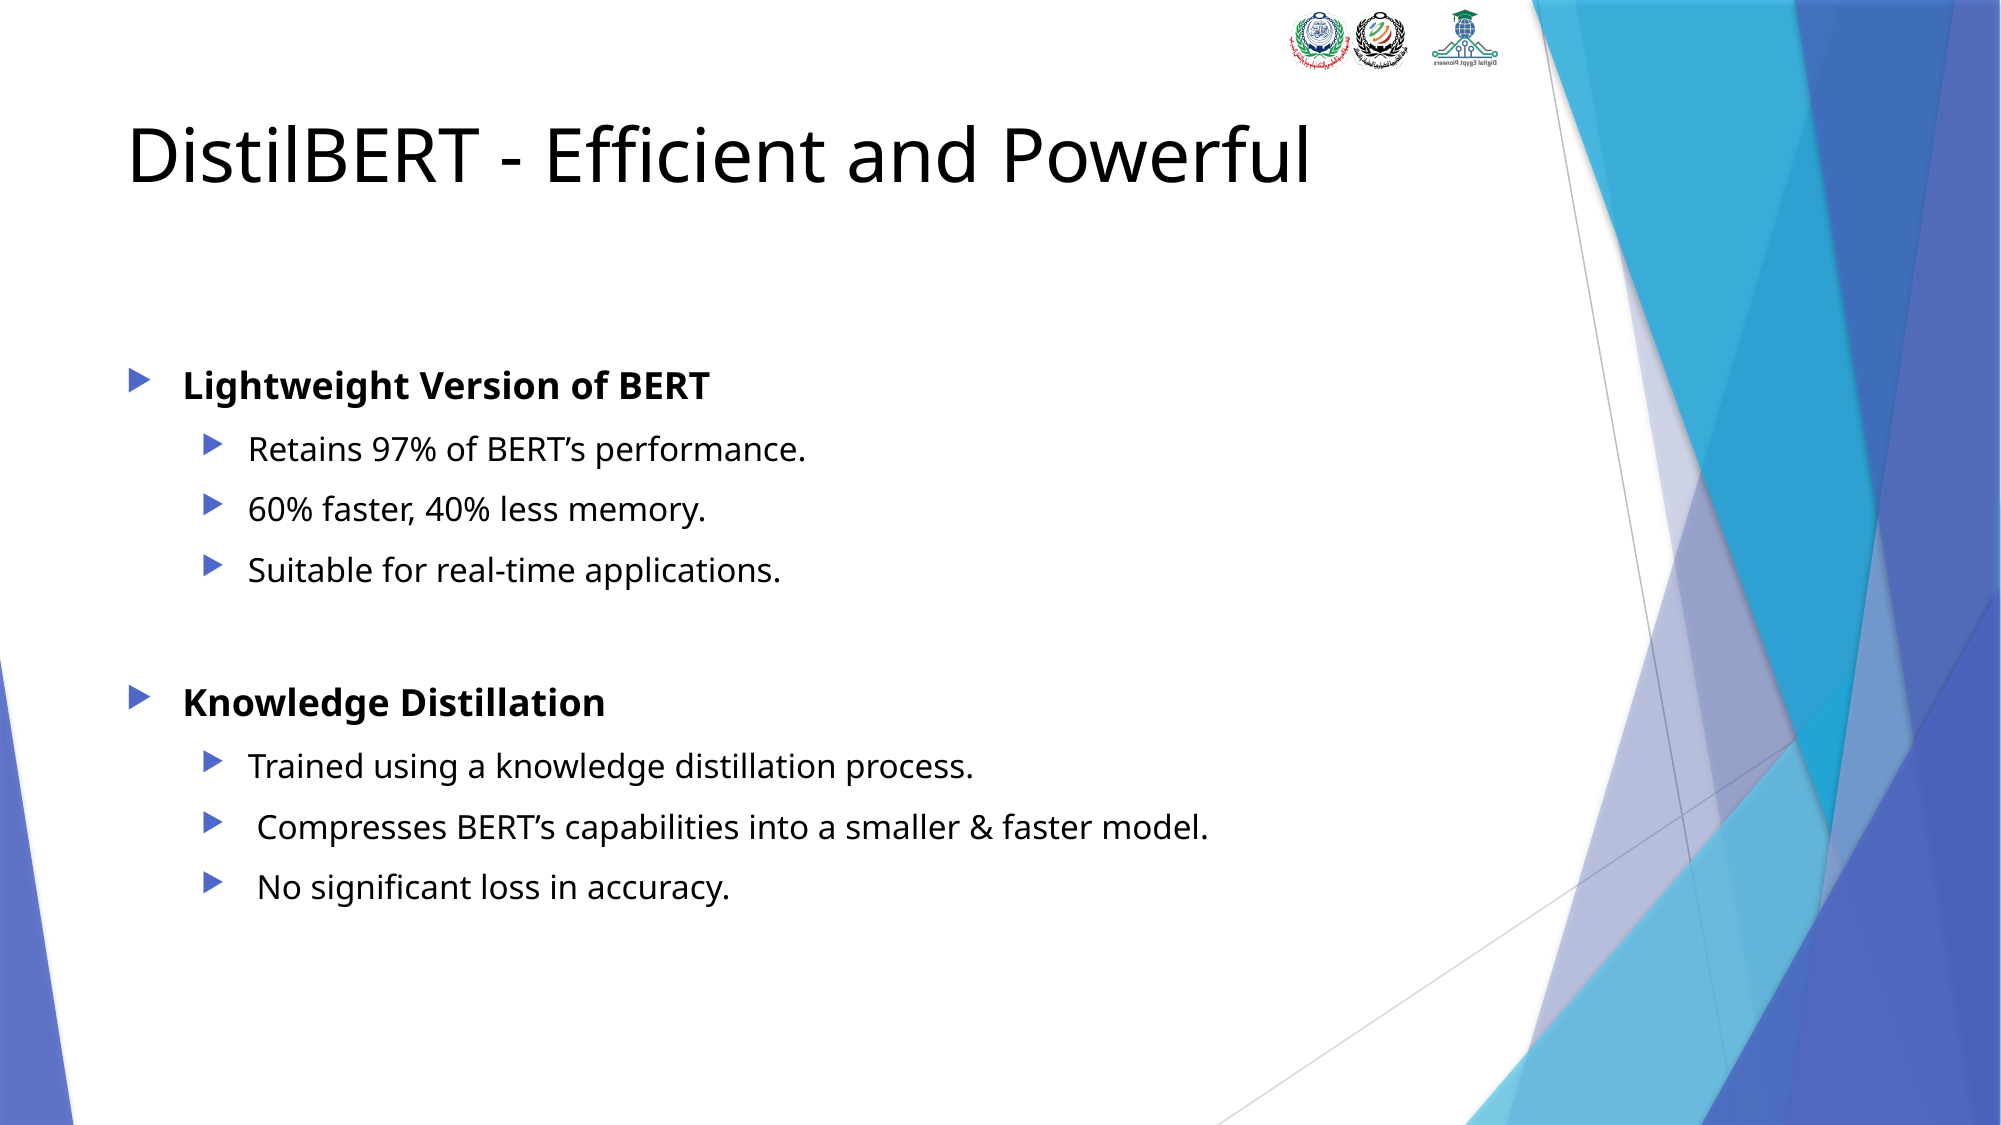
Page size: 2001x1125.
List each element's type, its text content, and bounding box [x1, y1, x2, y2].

picture [1287, 7, 1413, 74]
list Lightweight Version of BERT Retains 97% of BERT’s performance. 60% faster, 40% less memory. Suitable for real-time applications. Knowledge Distillation Trained using a knowledge distillation process. Compresses BERT’s capabilities into a smaller & faster model. No significant loss in accuracy. [111, 354, 1522, 992]
title DistilBERT - Efficient and Powerful [111, 99, 1522, 317]
picture [1432, 8, 1498, 69]
